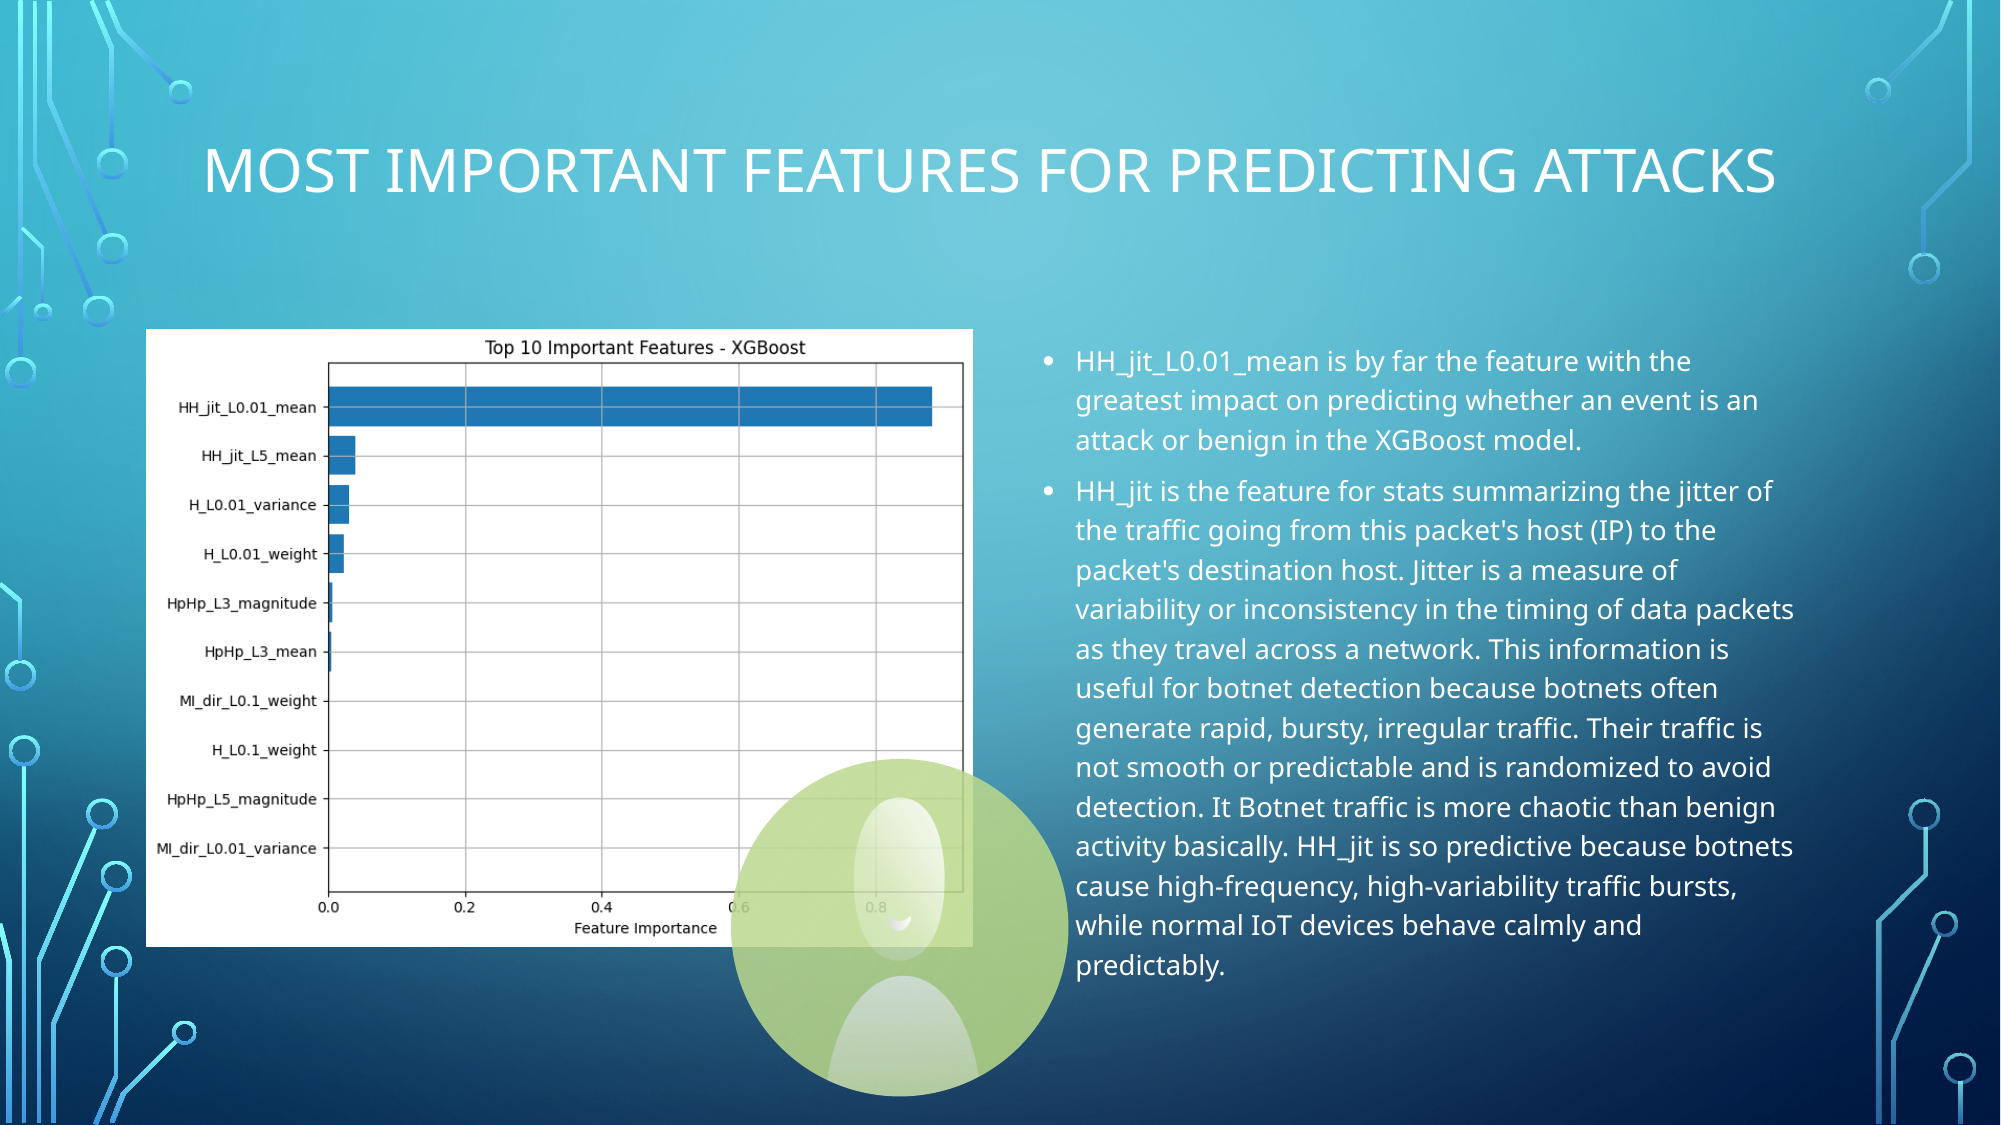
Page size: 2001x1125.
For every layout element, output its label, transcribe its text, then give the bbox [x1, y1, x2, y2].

list HH_jit_L0.01_mean is by far the feature with the greatest impact on predicting whether an event is an attack or benign in the XGBoost model. HH_jit is the feature for stats summarizing the jitter of the traffic going from this packet's host (IP) to the packet's destination host. Jitter is a measure of variability or inconsistency in the timing of data packets as they travel across a network. This information is useful for botnet detection because botnets often generate rapid, bursty, irregular traffic. Their traffic is not smooth or predictable and is randomized to avoid detection. It Botnet traffic is more chaotic than benign activity basically. HH_jit is so predictive because botnets cause high-frequency, high-variability traffic bursts, while normal IoT devices behave calmly and predictably. [1027, 329, 1813, 999]
title Most important features for predicting attacks [187, 101, 1813, 244]
picture [145, 329, 1069, 1097]
